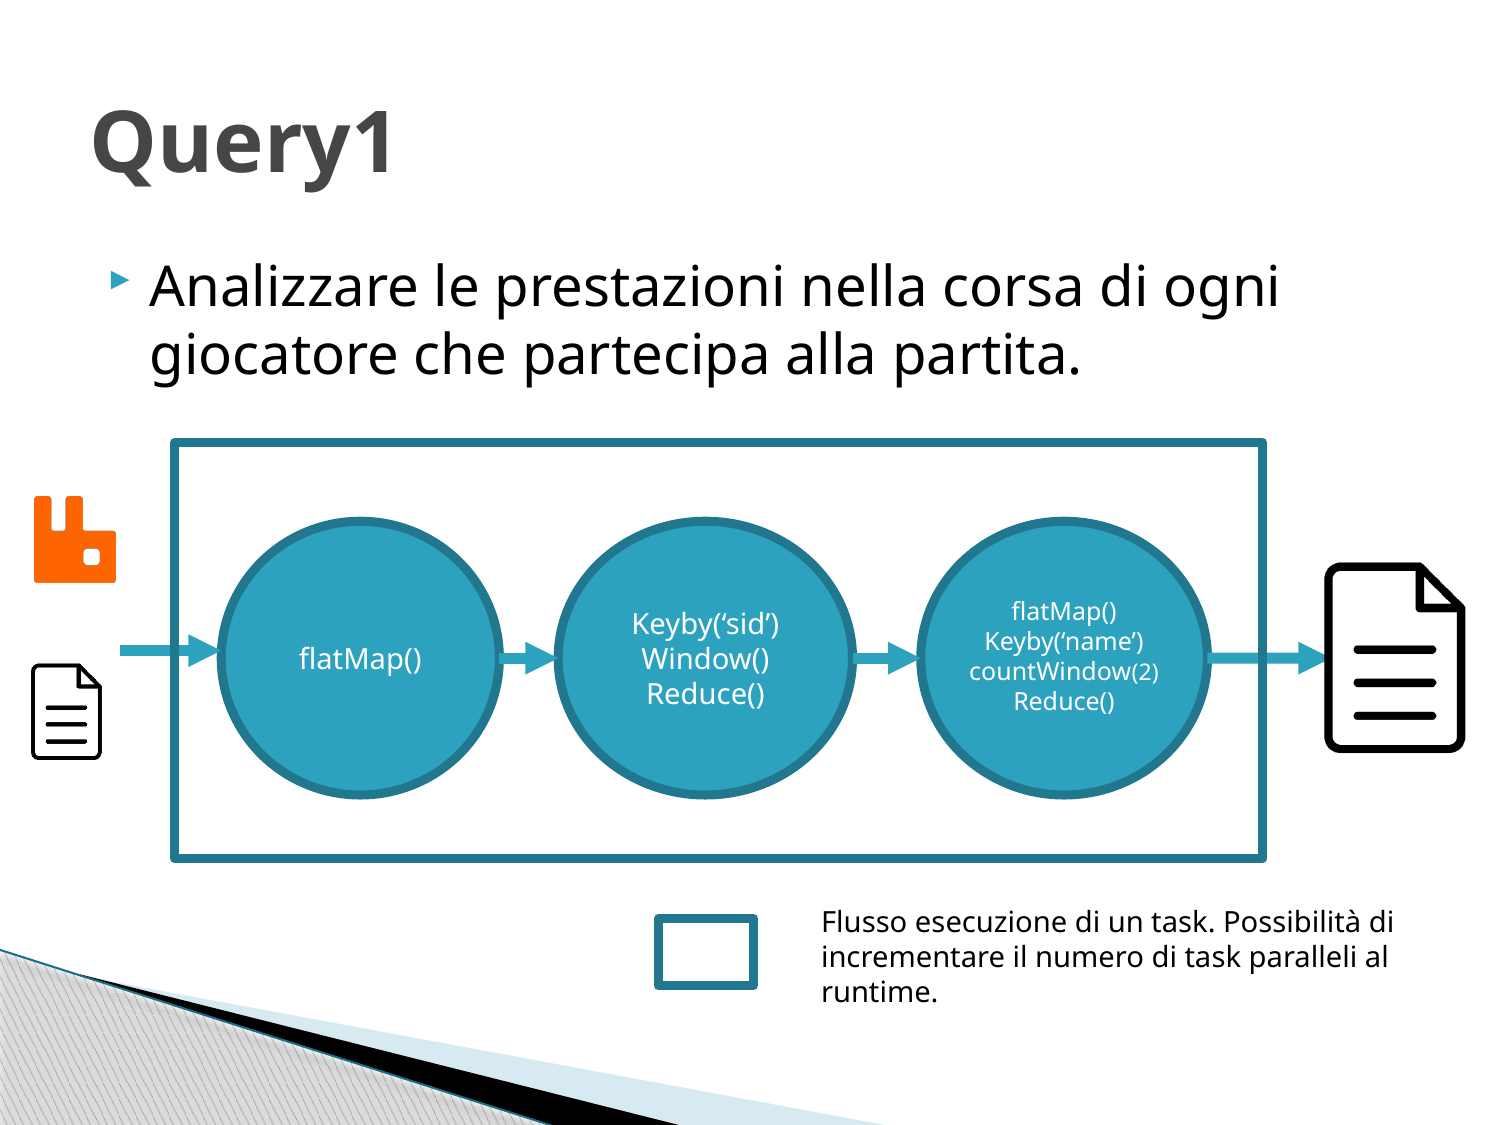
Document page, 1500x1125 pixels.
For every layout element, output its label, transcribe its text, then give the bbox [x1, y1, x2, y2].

text_box Flusso esecuzione di un task. Possibilità di incrementare il numero di task paralleli al runtime. [806, 896, 1425, 1016]
picture [1295, 558, 1494, 757]
list Analizzare le prestazioni nella corsa di ogni giocatore che partecipa alla partita. [75, 243, 1425, 986]
text_box [654, 914, 758, 990]
text_box [170, 438, 1267, 863]
picture [34, 496, 117, 584]
title Query1 [75, 45, 1425, 233]
picture [15, 661, 117, 762]
